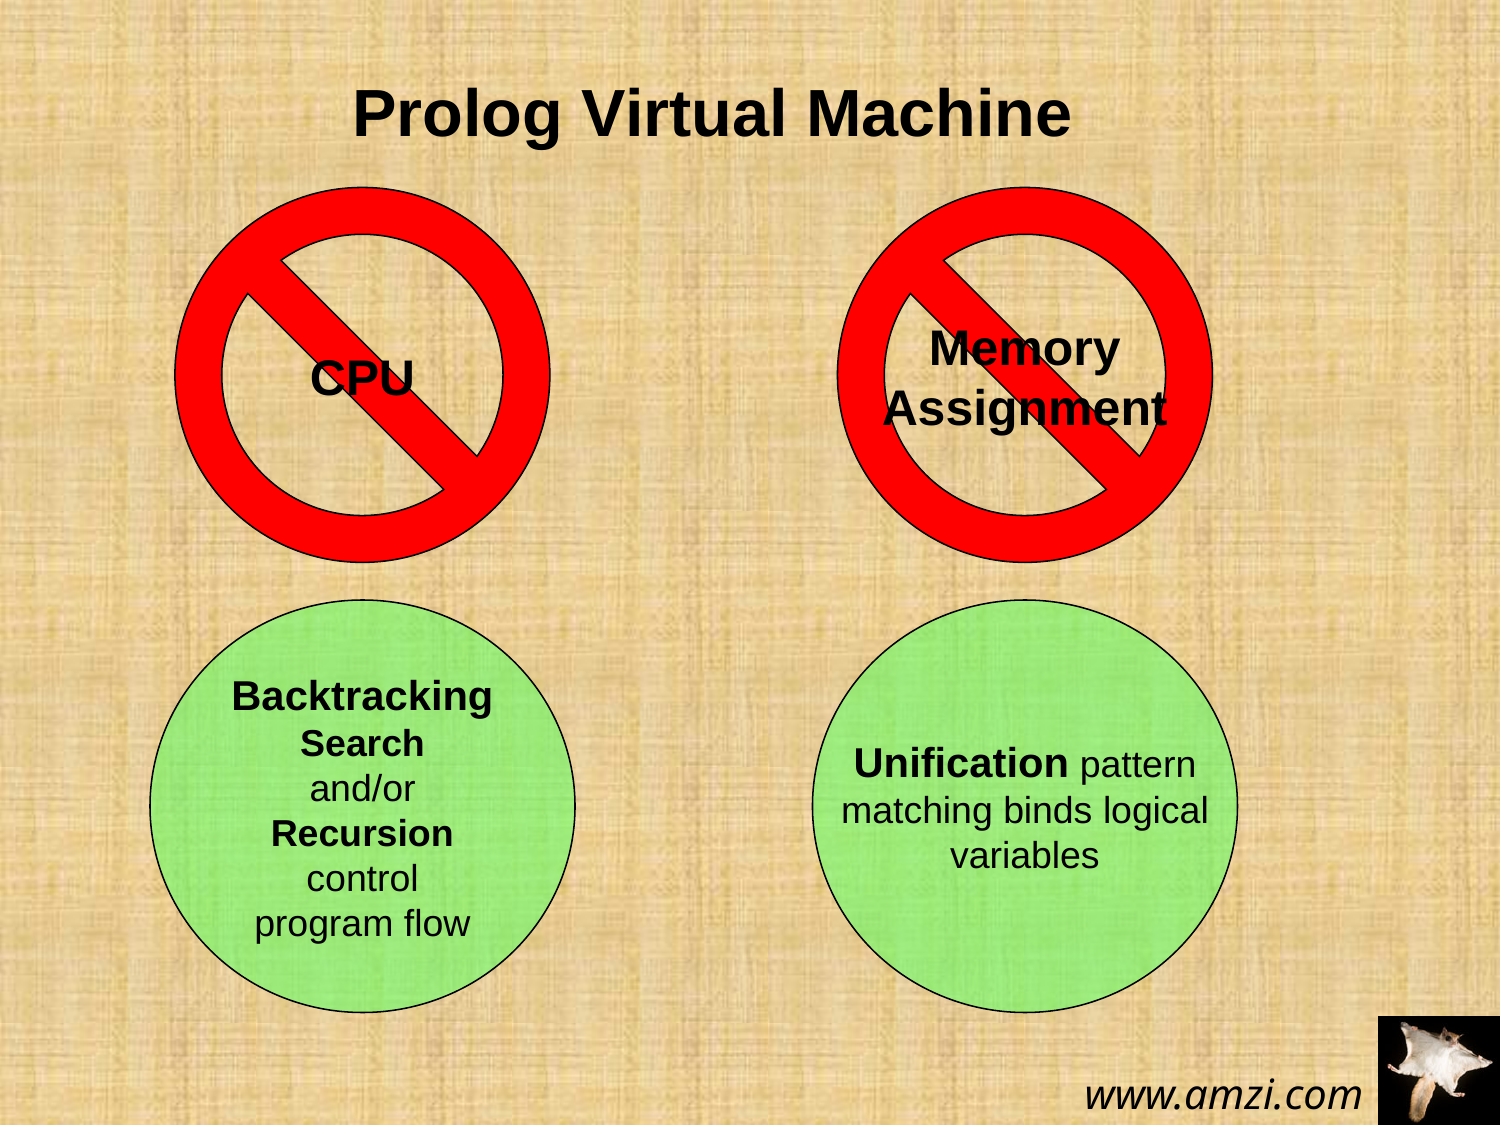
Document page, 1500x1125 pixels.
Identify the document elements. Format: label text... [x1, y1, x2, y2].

picture [0, 0, 1500, 1125]
text_box Prolog Virtual Machine [337, 62, 1138, 158]
text_box Backtracking Search and/or Recursion control program flow [150, 600, 576, 1013]
text_box CPU [174, 187, 550, 563]
text_box Unification pattern matching binds logical variables [812, 600, 1238, 1013]
text_box Memory Assignment [837, 187, 1213, 563]
